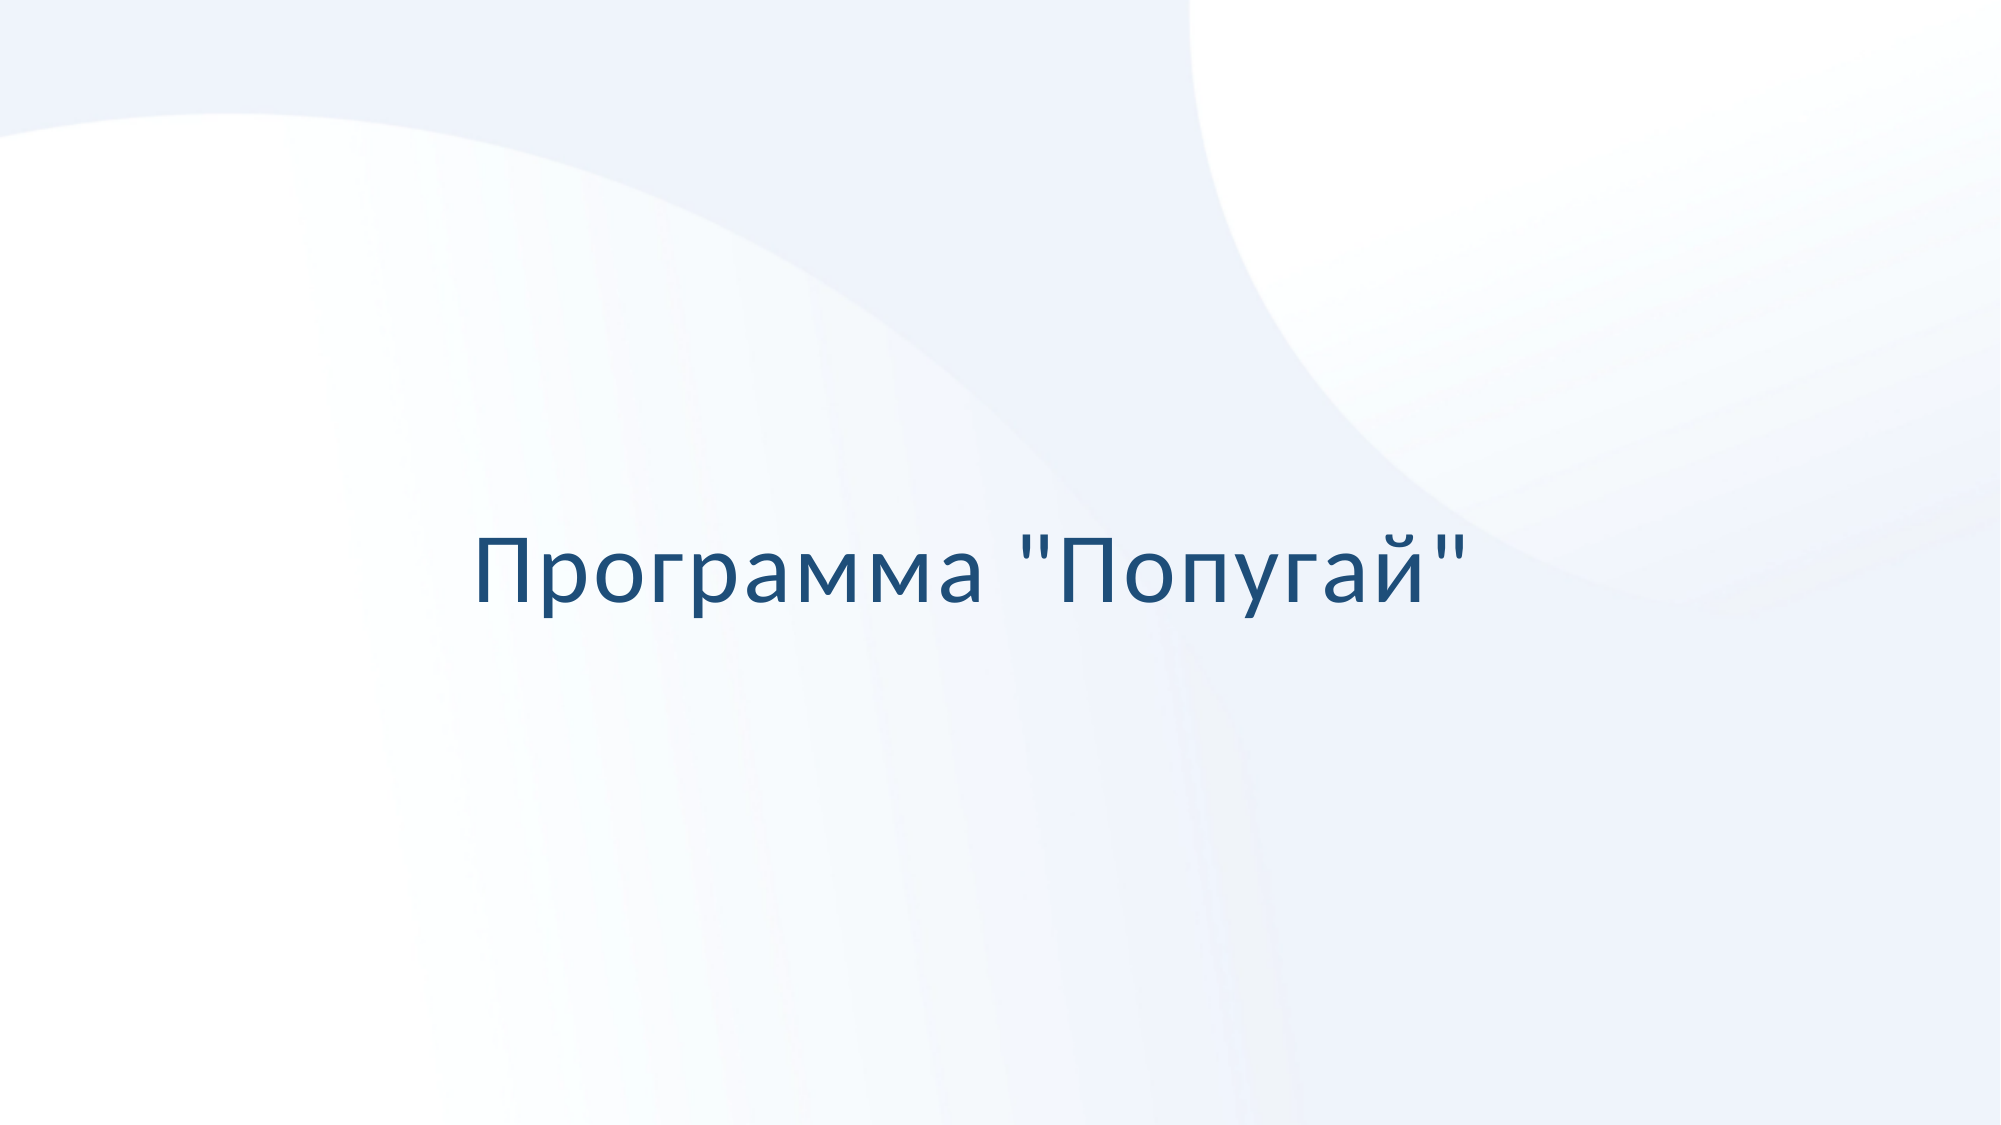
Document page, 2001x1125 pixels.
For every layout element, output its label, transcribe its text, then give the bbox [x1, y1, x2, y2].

text_box Программа "Попугай" [331, 501, 1612, 623]
picture [0, 0, 2001, 1125]
